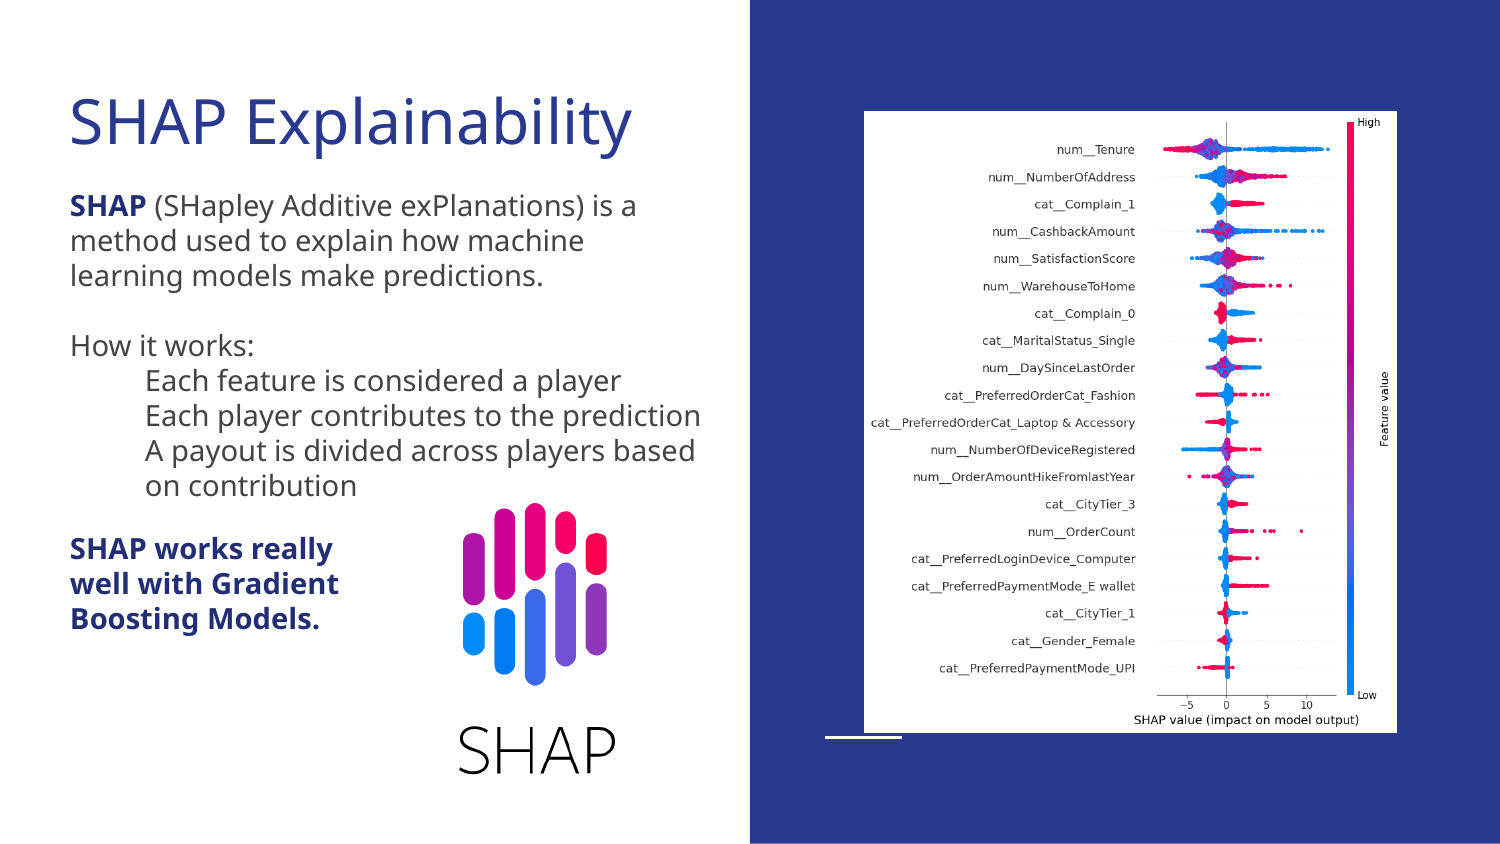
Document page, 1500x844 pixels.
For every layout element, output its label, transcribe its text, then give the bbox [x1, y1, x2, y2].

title SHAP Explainability [55, 75, 1271, 173]
picture [421, 496, 645, 801]
subtitle SHAP (SHapley Additive exPlanations) is a method used to explain how machine learning models make predictions. How it works: Each feature is considered a player Each player contributes to the prediction A payout is divided across players based on contribution [55, 172, 719, 516]
text_box SHAP works really well with Gradient Boosting Models. [55, 515, 401, 650]
picture [864, 110, 1397, 733]
